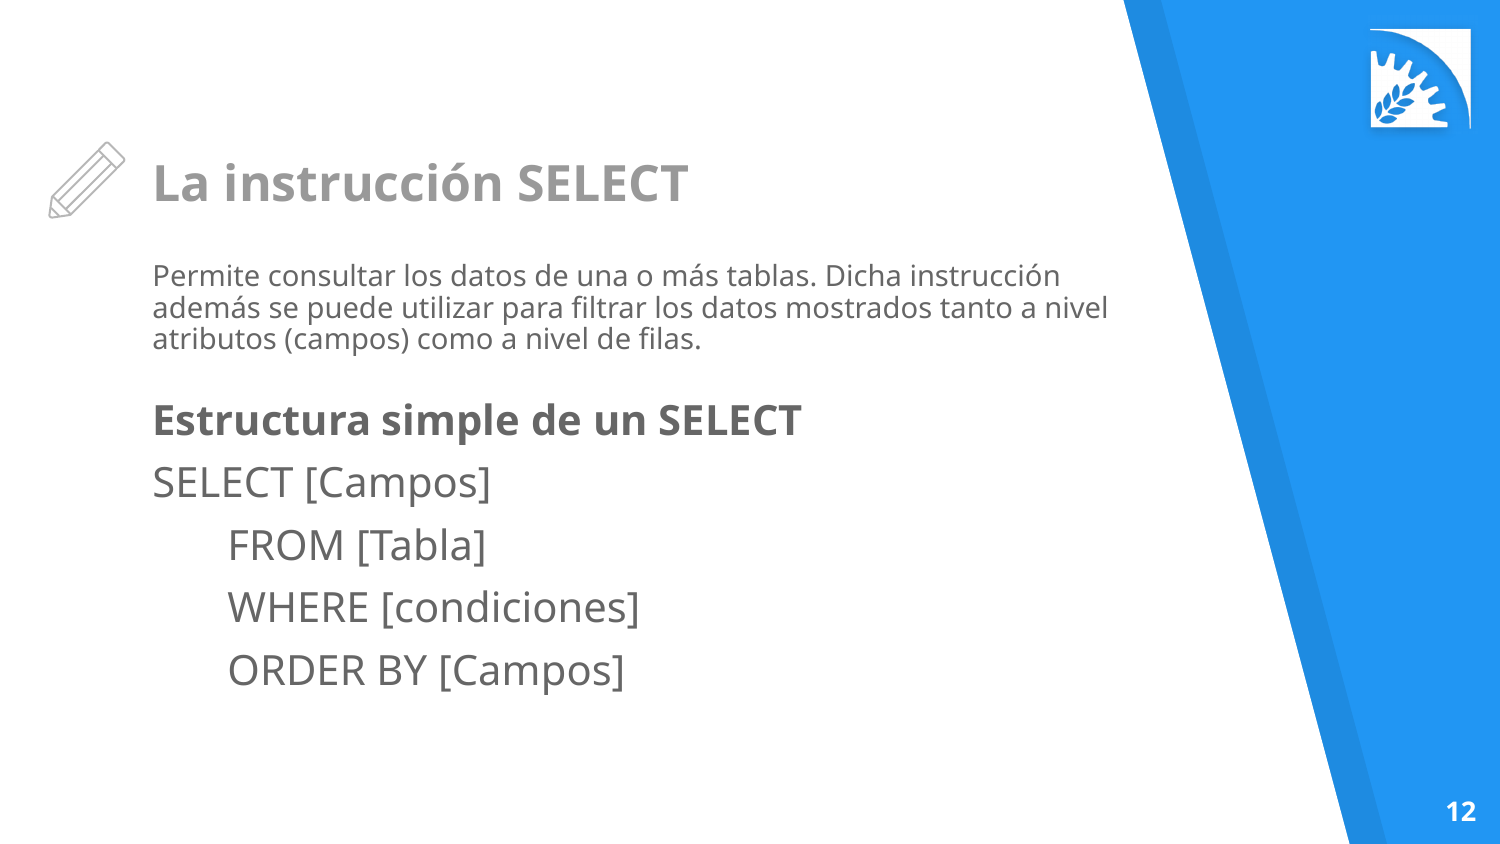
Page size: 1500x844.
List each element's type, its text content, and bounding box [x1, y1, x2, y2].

title La instrucción SELECT [137, 146, 1011, 227]
picture [1367, 15, 1479, 134]
list Permite consultar los datos de una o más tablas. Dicha instrucción además se puede utilizar para filtrar los datos mostrados tanto a nivel atributos (campos) como a nivel de filas. Estructura simple de un SELECT SELECT [Campos] FROM [Tabla] WHERE [condiciones] ORDER BY [Campos] [137, 246, 1178, 769]
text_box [49, 142, 125, 218]
slide_number ‹#› [1401, 779, 1492, 844]
